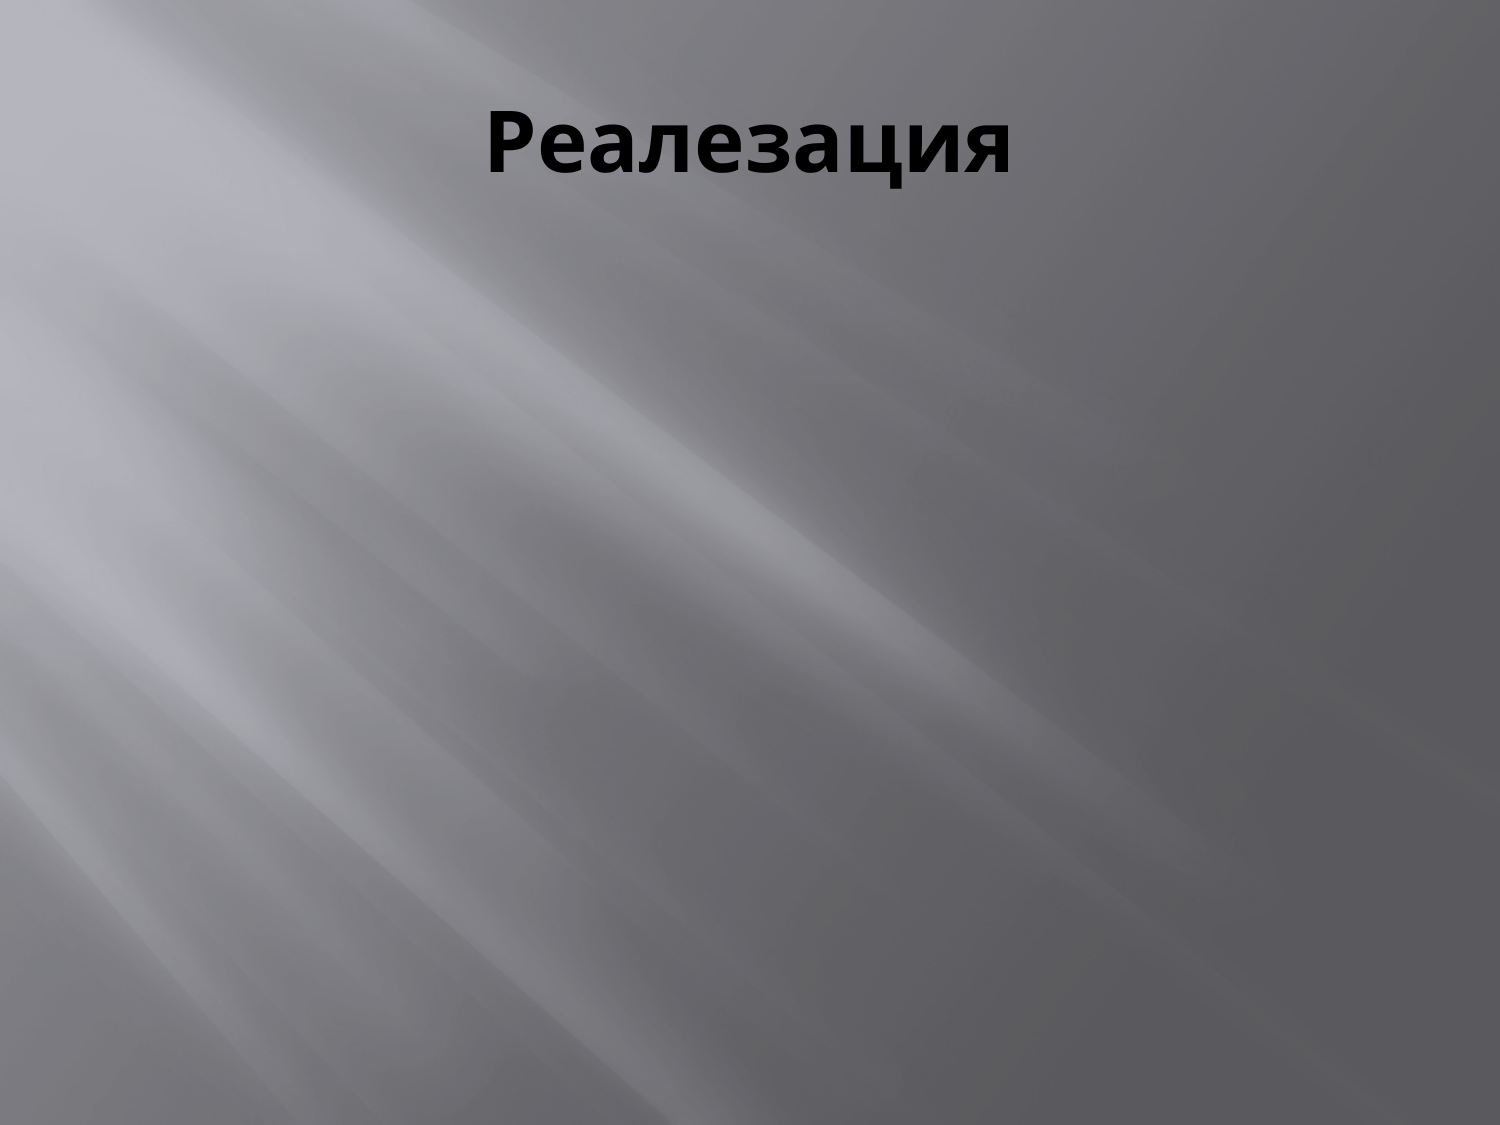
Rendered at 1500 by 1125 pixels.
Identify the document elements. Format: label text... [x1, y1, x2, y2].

title Реалезация [75, 45, 1425, 233]
